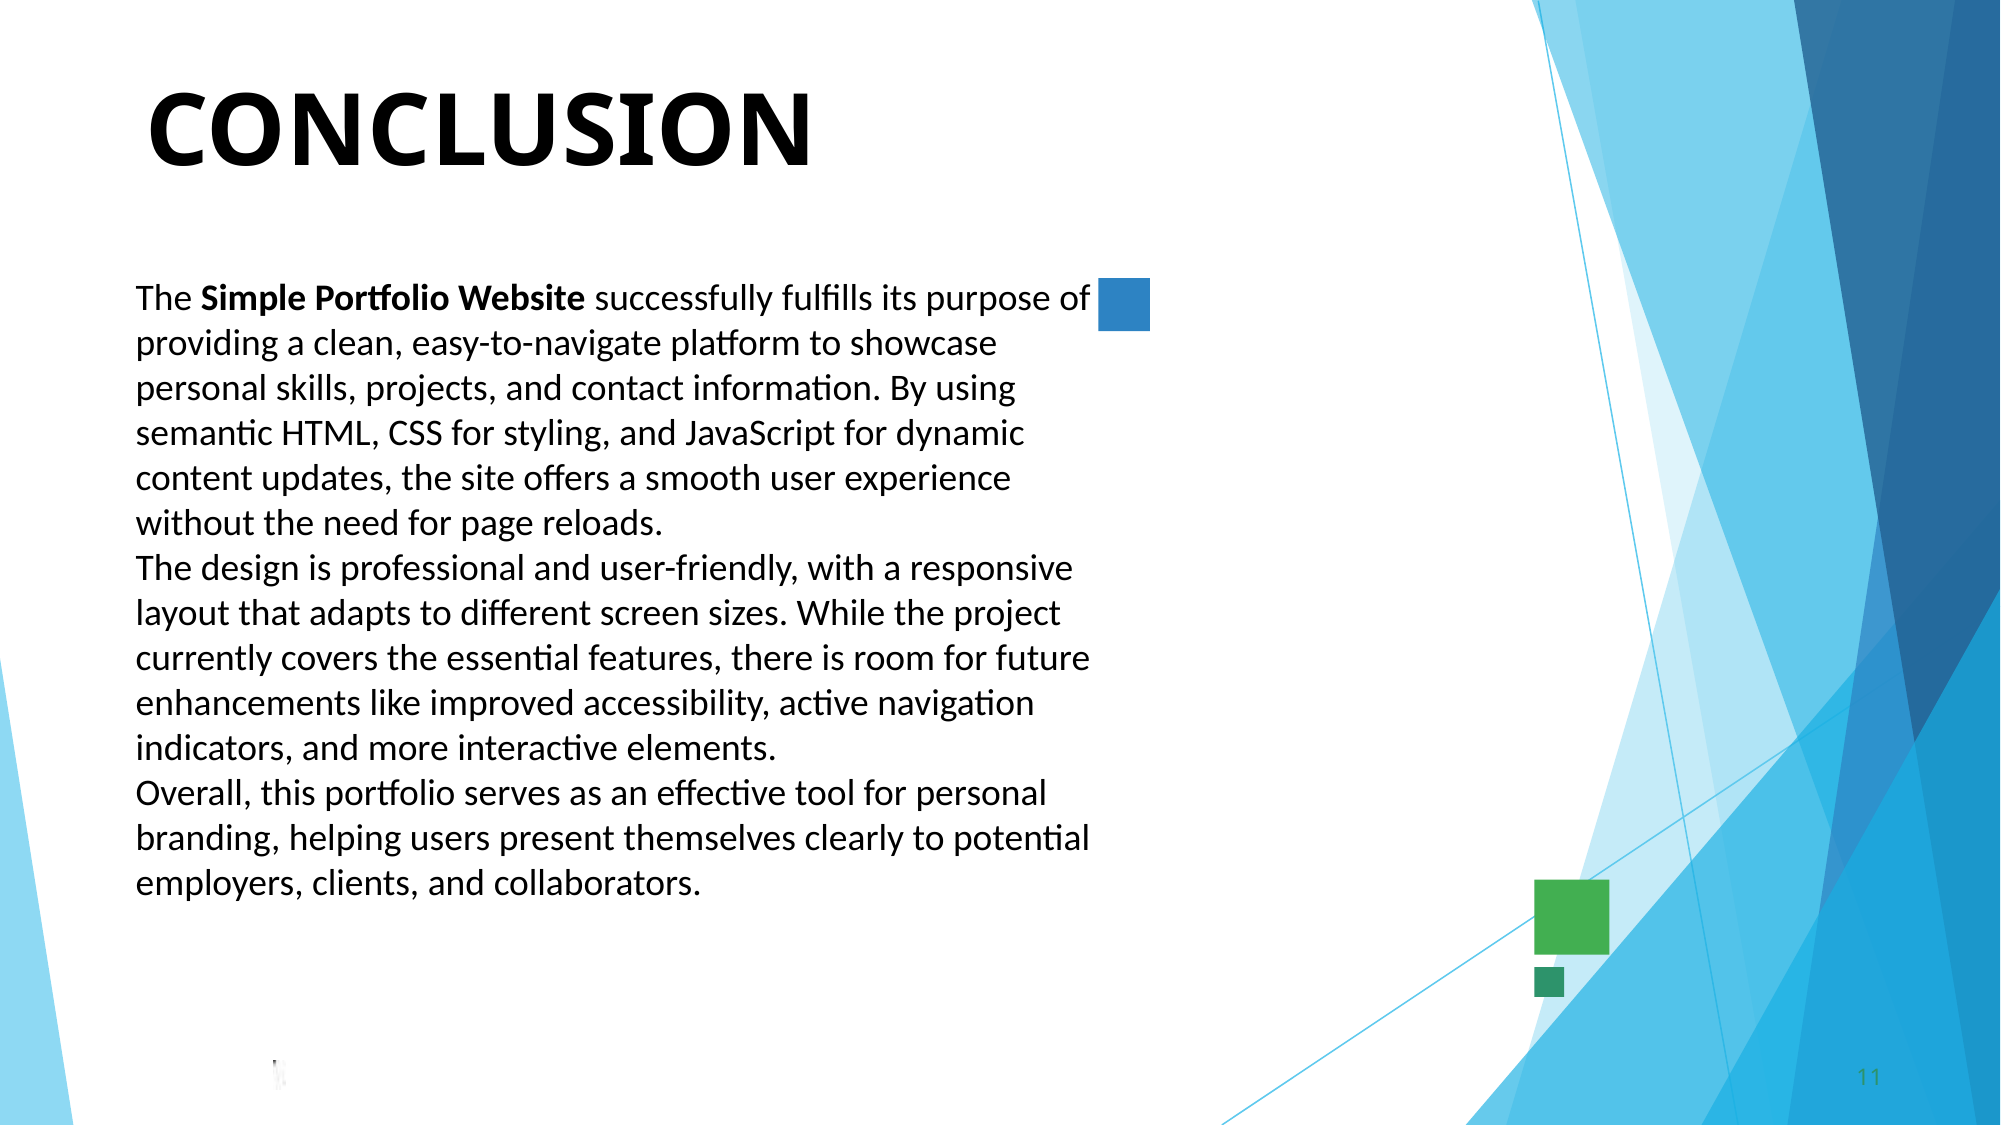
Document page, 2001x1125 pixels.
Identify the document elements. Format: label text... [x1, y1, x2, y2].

title CONCLUSION [143, 63, 875, 254]
text_box [1534, 967, 1565, 997]
text_box [1534, 879, 1610, 955]
picture [273, 1060, 287, 1091]
text_box [1121, 278, 1150, 332]
text_box The Simple Portfolio Website successfully fulfills its purpose of providing a clean, easy-to-navigate platform to showcase personal skills, projects, and contact information. By using semantic HTML, CSS for styling, and JavaScript for dynamic content updates, the site offers a smooth user experience without the need for page reloads. The design is professional and user-friendly, with a responsive layout that adapts to different screen sizes. While the project currently covers the essential features, there is room for future enhancements like improved accessibility, active navigation indicators, and more interactive elements. Overall, this portfolio serves as an effective tool for personal branding, helping users present themselves clearly to potential employers, clients, and collaborators. [120, 265, 1121, 911]
text_box 11 [1849, 1061, 1888, 1095]
